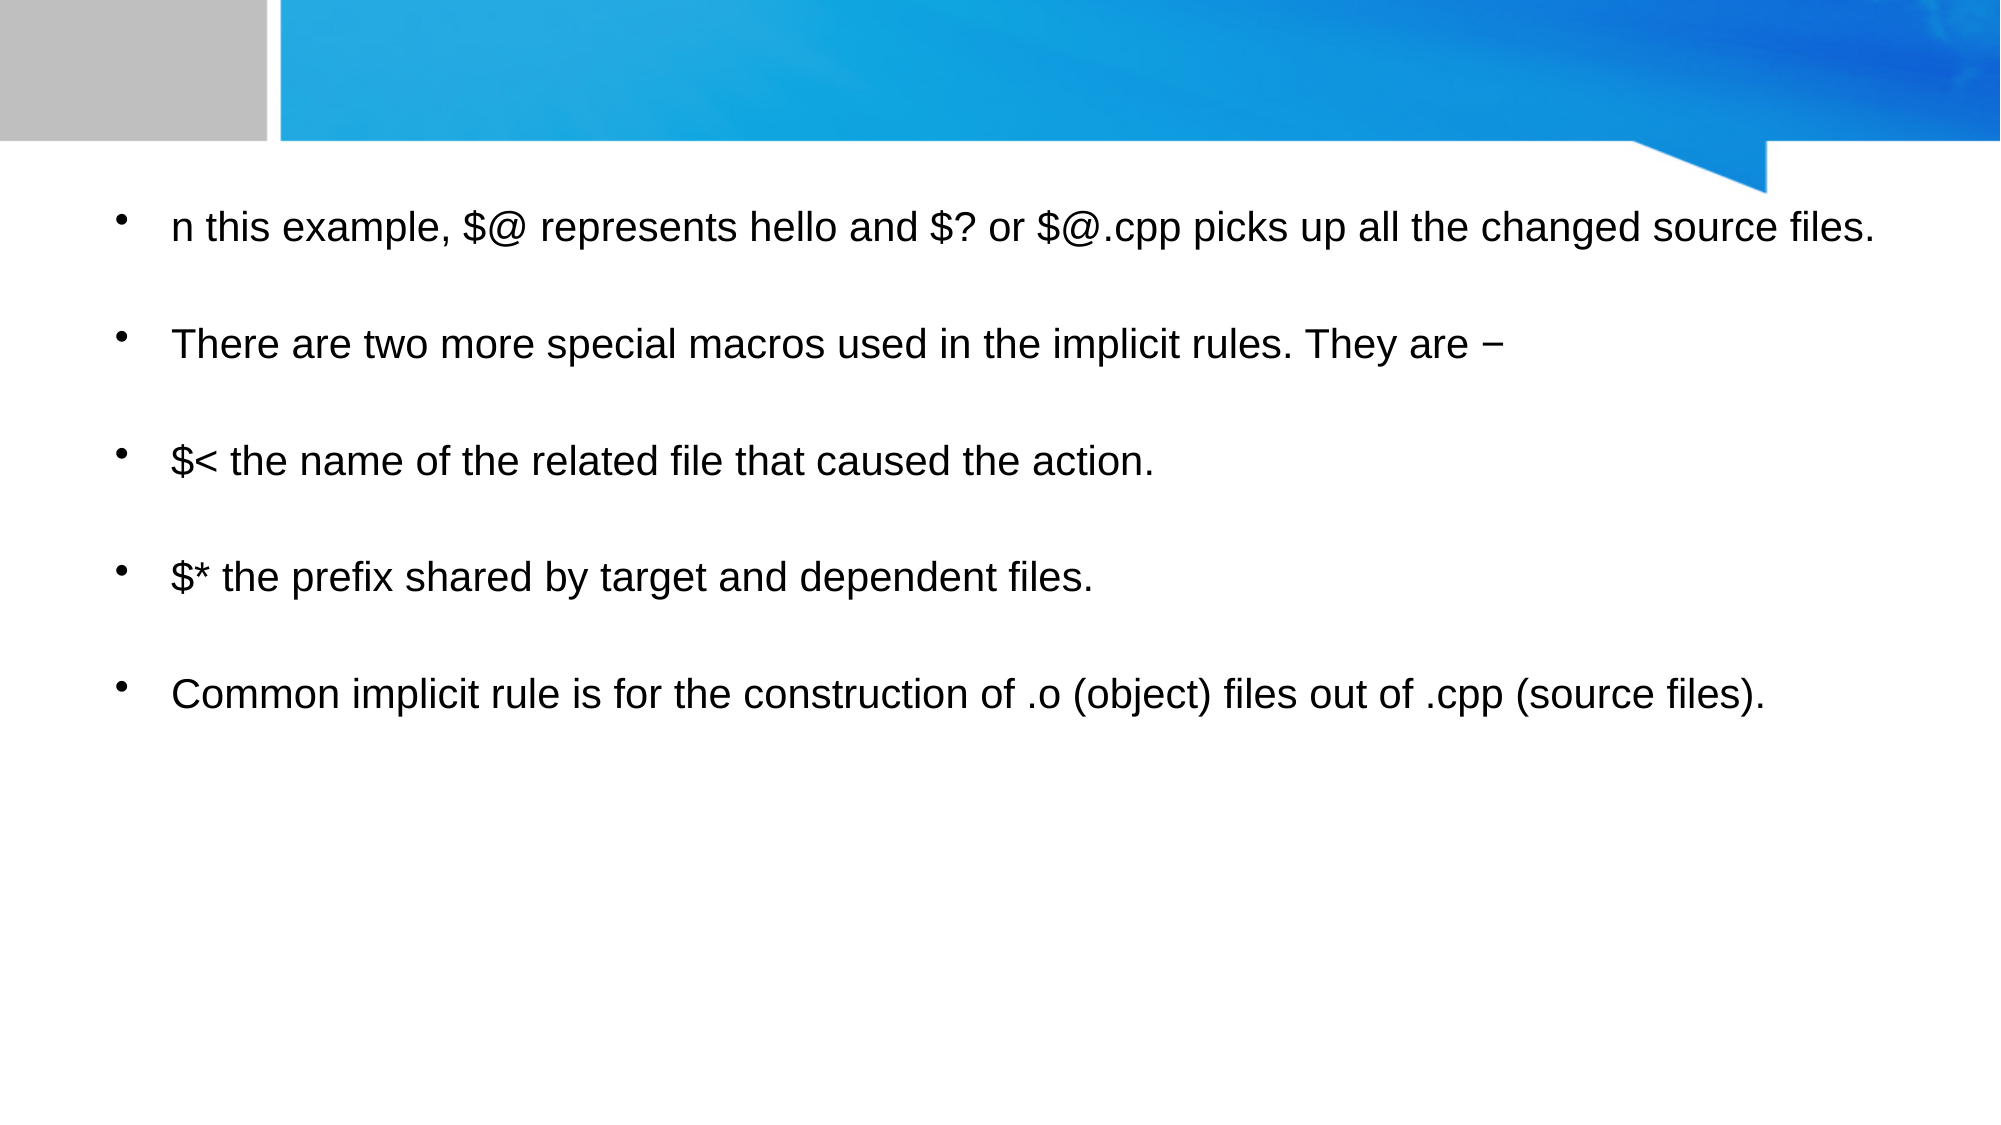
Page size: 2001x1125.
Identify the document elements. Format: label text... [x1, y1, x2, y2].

picture [0, 0, 2000, 1125]
list n this example, $@ represents hello and $? or $@.cpp picks up all the changed source files. There are two more special macros used in the implicit rules. They are − $< the name of the related file that caused the action. $* the prefix shared by target and dependent files. Common implicit rule is for the construction of .o (object) files out of .cpp (source files). [99, 192, 1901, 1006]
